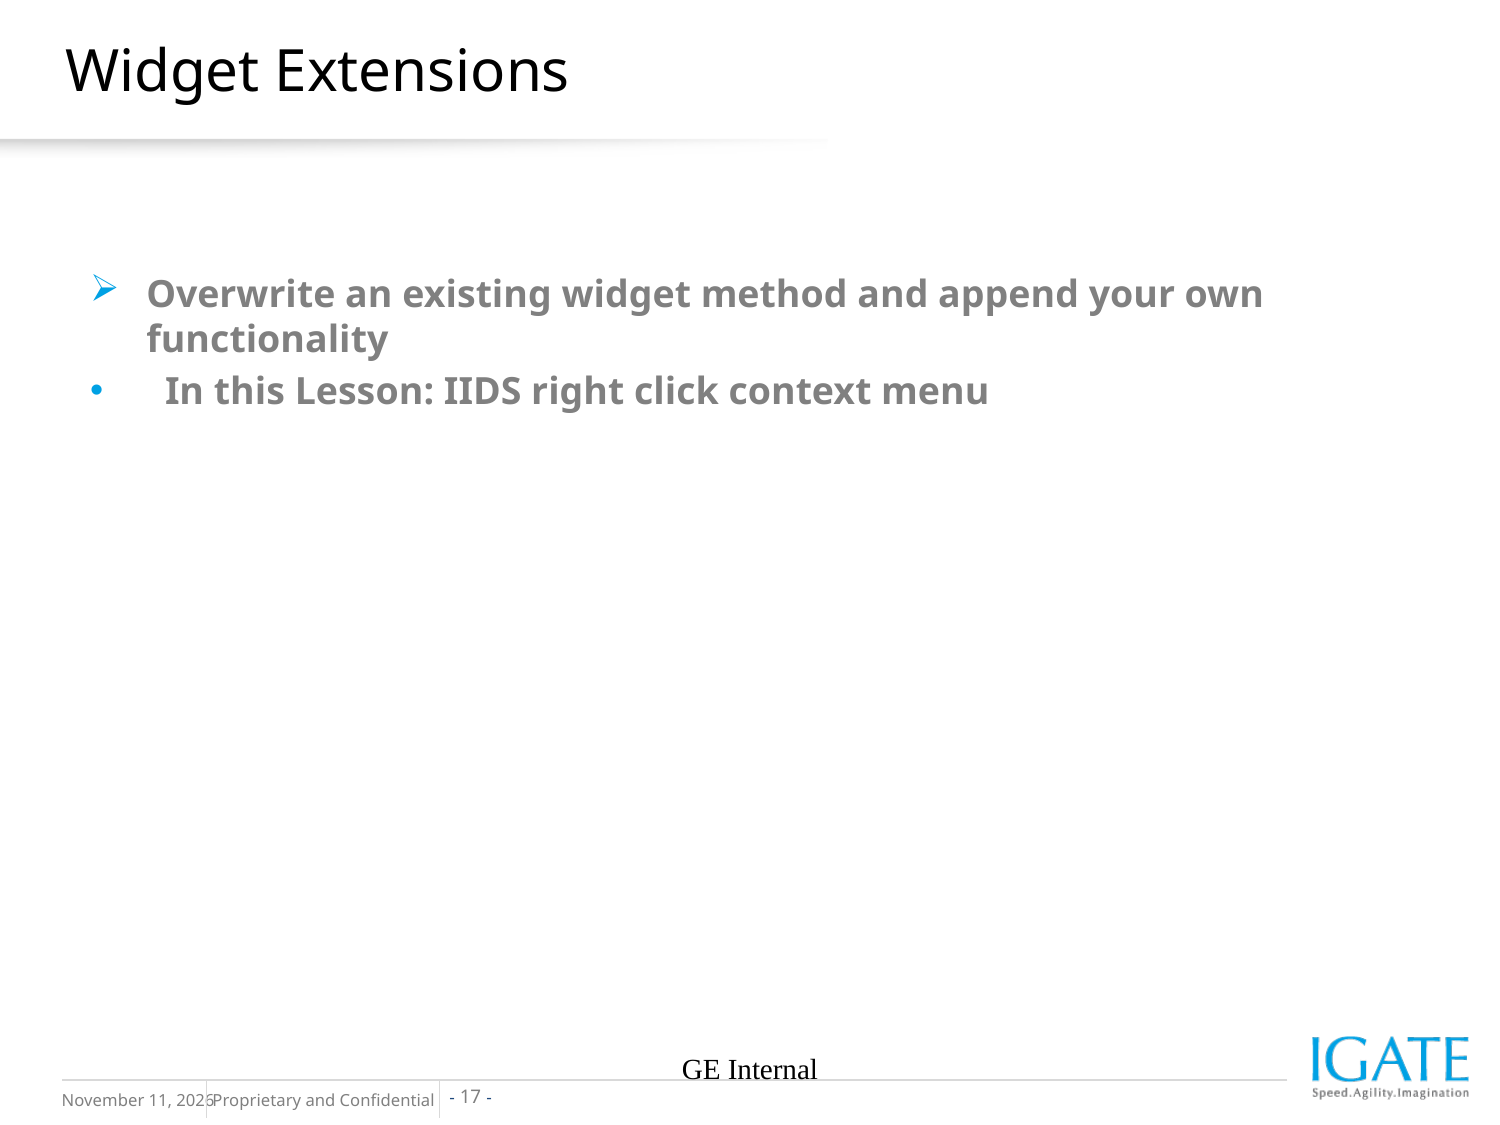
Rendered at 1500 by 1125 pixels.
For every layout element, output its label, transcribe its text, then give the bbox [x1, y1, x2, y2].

list Overwrite an existing widget method and append your own functionality In this Lesson: IIDS right click context menu [75, 262, 1425, 1005]
picture [0, 112, 919, 174]
footer GE Internal [512, 1042, 988, 1103]
picture [1304, 1028, 1475, 1105]
title Widget Extensions [50, 3, 1400, 134]
